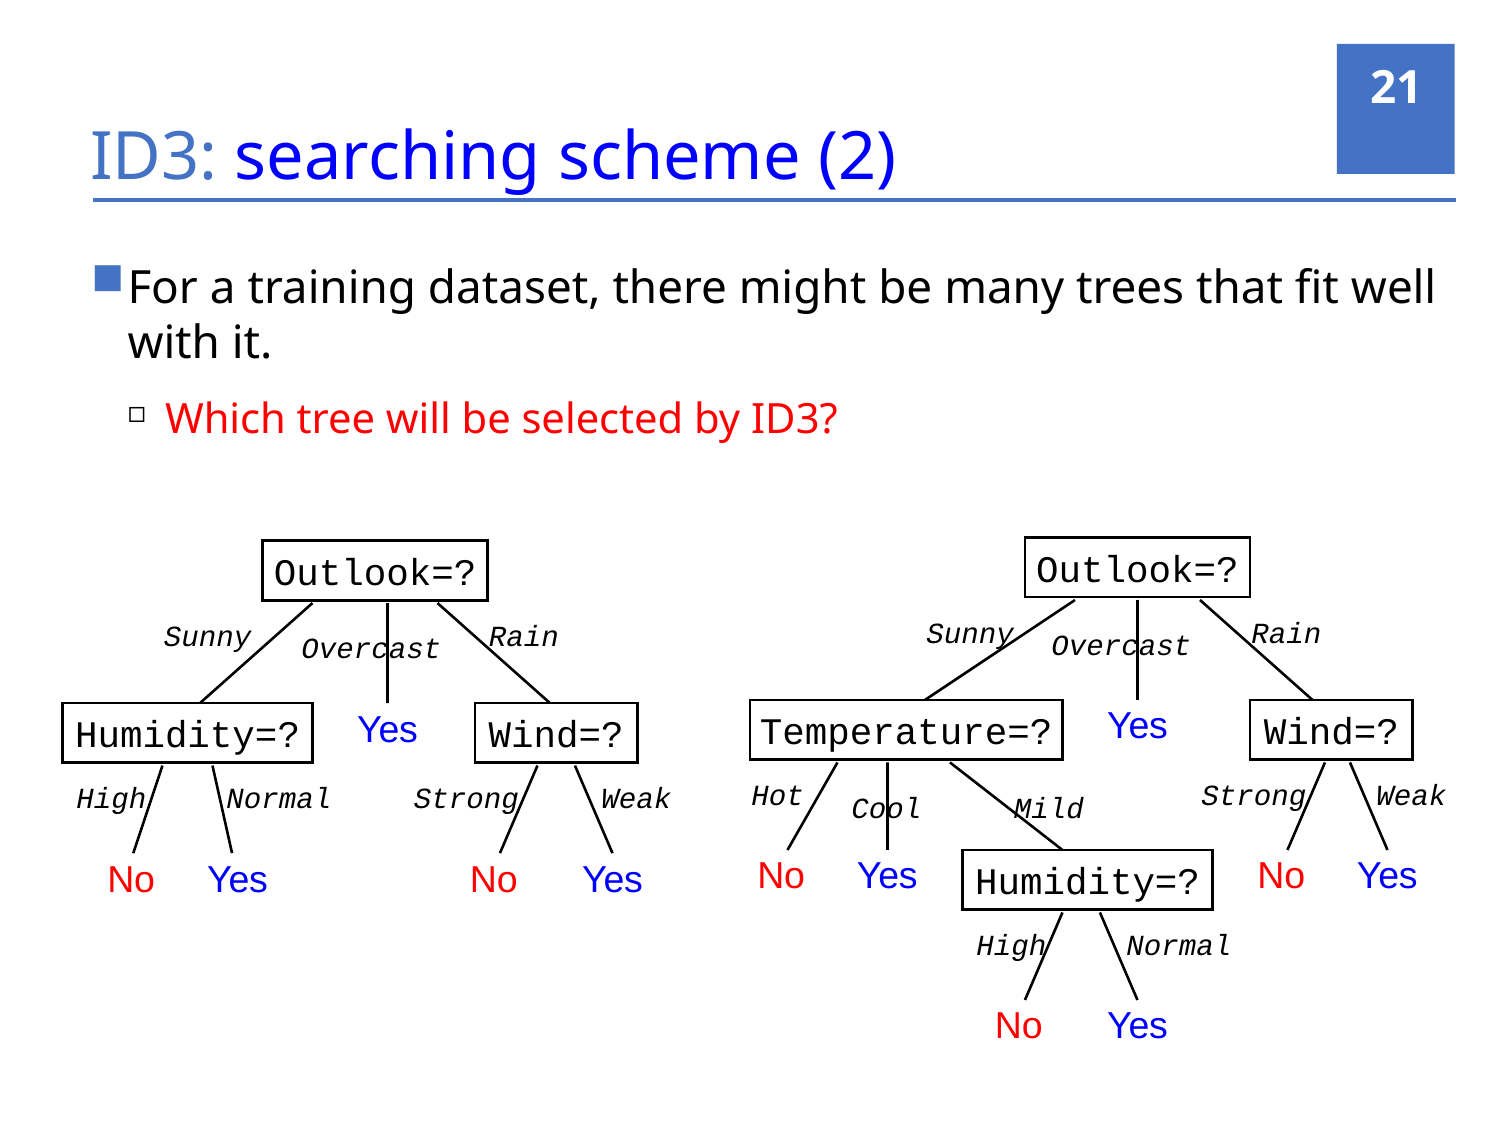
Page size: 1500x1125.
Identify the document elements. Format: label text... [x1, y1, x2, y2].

slide_number 21 [1354, 59, 1438, 120]
list For a training dataset, there might be many trees that fit well with it. Which tree will be selected by ID3? [75, 249, 1463, 1125]
title ID3: searching scheme (2) [75, 75, 1463, 200]
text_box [749, 536, 1463, 1051]
text_box [1311, 174, 1488, 338]
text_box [61, 540, 688, 904]
